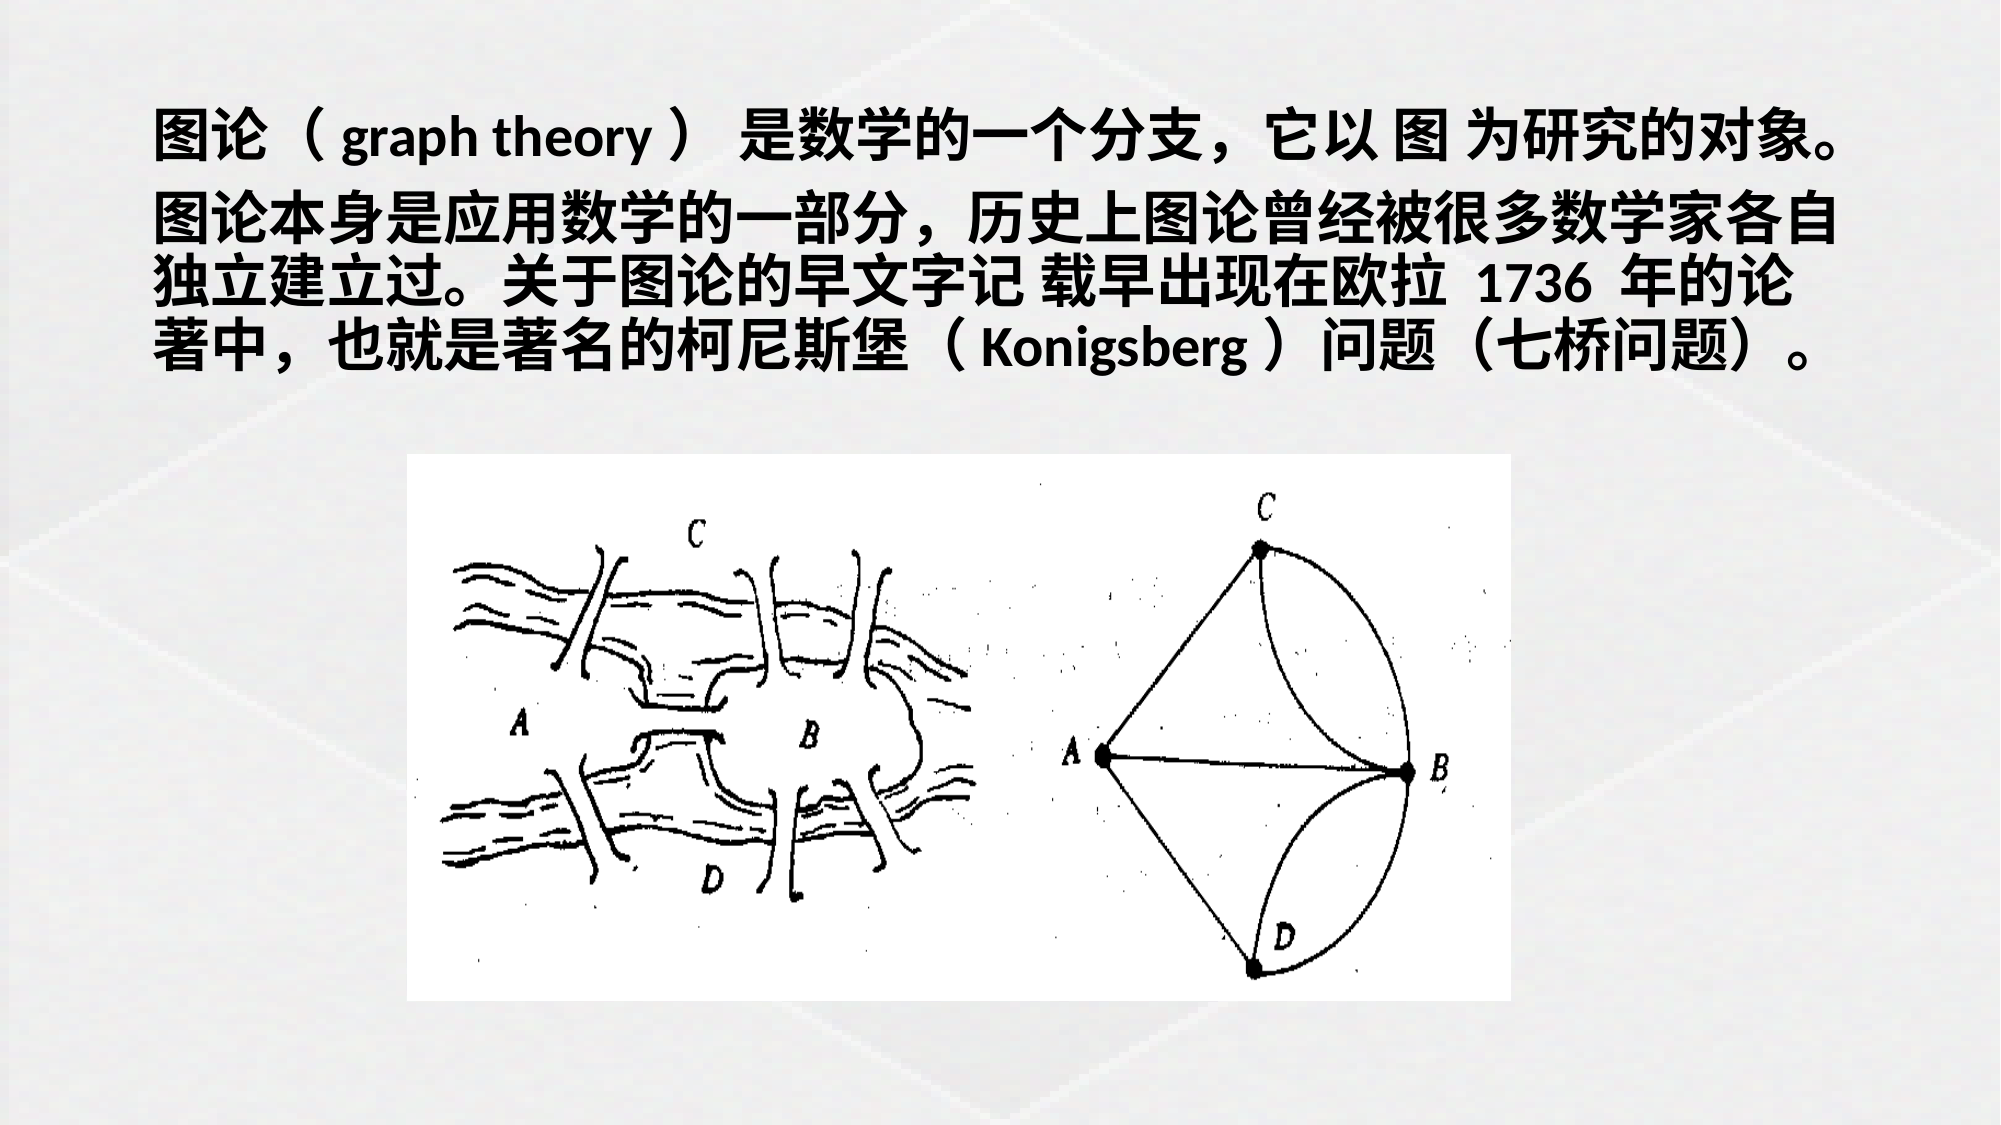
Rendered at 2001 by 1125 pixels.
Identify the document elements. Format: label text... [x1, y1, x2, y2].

picture [0, 0, 2001, 1125]
list 图论（graph theory） 是数学的一个分支，它以 图 为研究的对象。 图论本身是应用数学的一部分，历史上图论曾经被很多数学家各自独立建立过。关于图论的早文字记 载早出现在欧拉 1736 年的论著中，也就是著名的柯尼斯堡（Konigsberg）问题（七桥问题）。 [137, 98, 1863, 1014]
